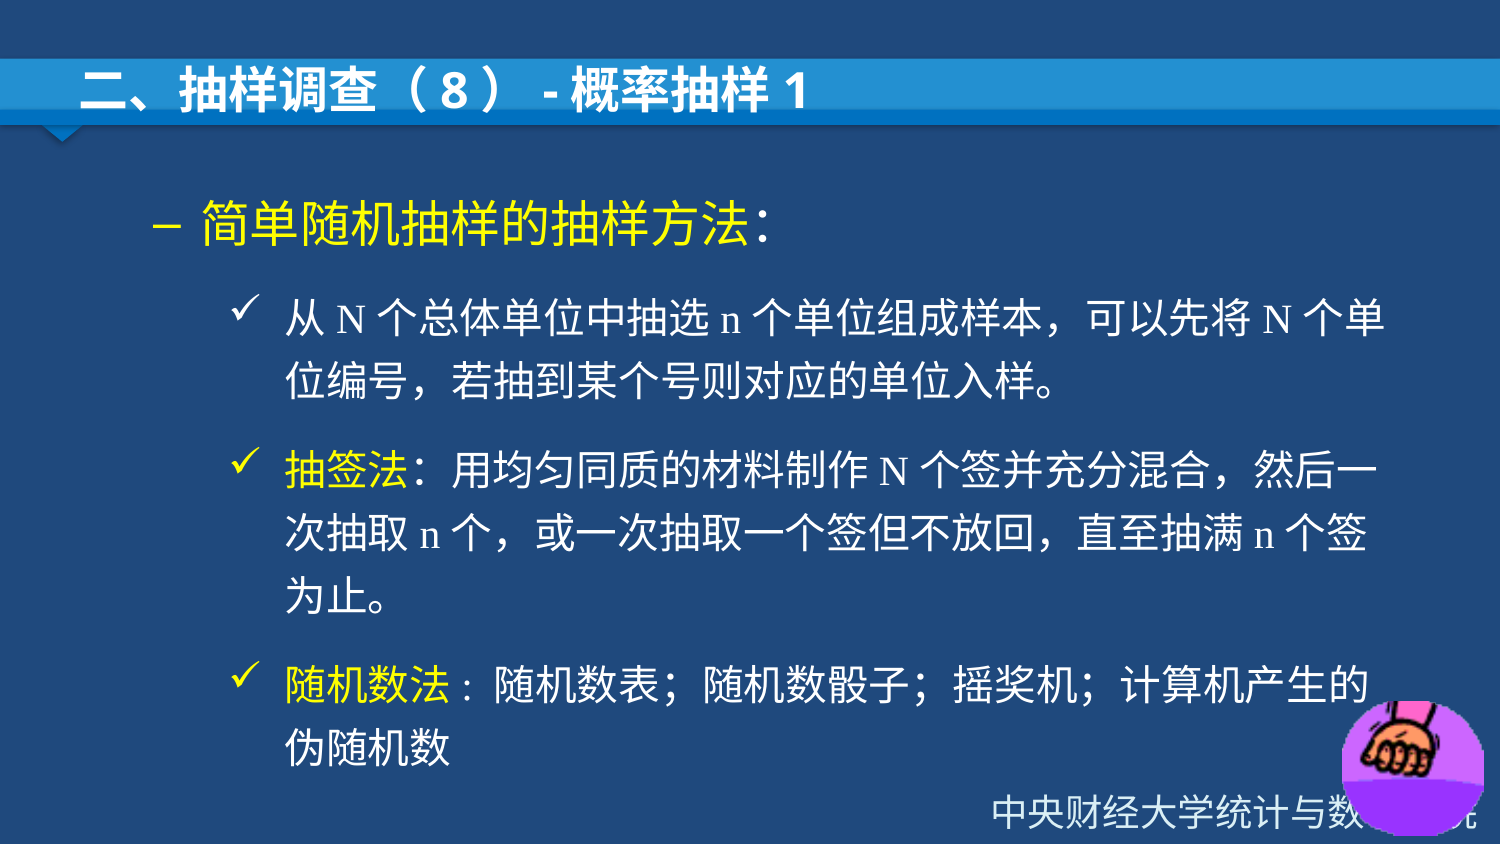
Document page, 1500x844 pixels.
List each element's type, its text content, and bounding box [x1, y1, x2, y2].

title 二、抽样调查（8）-概率抽样1 [63, 54, 1414, 122]
picture [1342, 701, 1484, 837]
list 简单随机抽样的抽样方法： 从N个总体单位中抽选n个单位组成样本，可以先将N个单位编号，若抽到某个号则对应的单位入样。 抽签法：用均匀同质的材料制作N个签并充分混合，然后一次抽取n个，或一次抽取一个签但不放回，直至抽满n个签为止。 随机数法: 随机数表；随机数骰子；摇奖机；计算机产生的伪随机数 [63, 169, 1414, 808]
